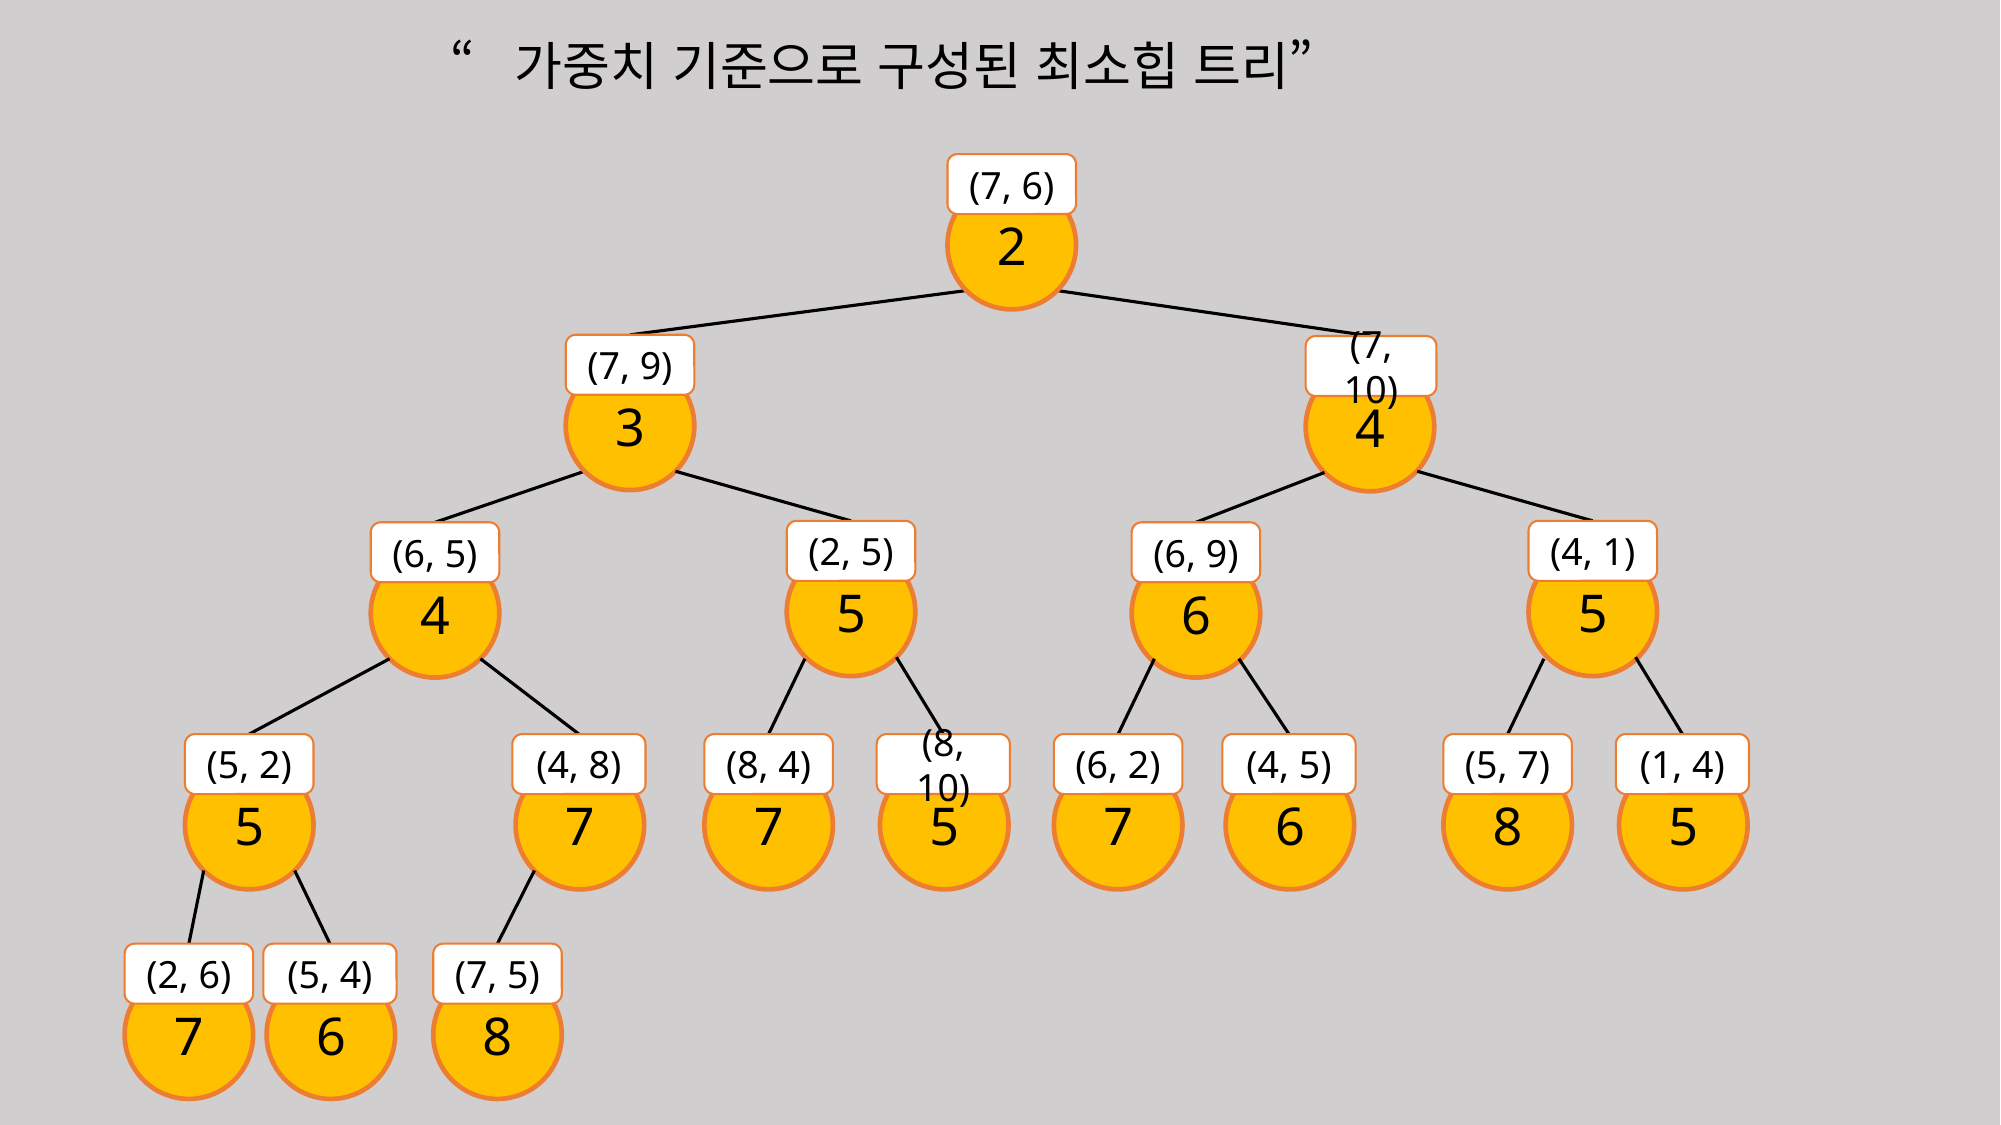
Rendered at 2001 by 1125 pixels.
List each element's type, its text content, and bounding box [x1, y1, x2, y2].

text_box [1615, 734, 1750, 890]
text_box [1195, 472, 1325, 523]
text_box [512, 734, 646, 890]
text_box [1118, 658, 1155, 734]
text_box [876, 734, 1010, 890]
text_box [565, 334, 695, 491]
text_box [370, 522, 500, 678]
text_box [675, 471, 852, 521]
text_box “가중치 기준으로 구성된 최소힙 트리” [435, 25, 1329, 104]
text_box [480, 658, 579, 735]
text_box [263, 943, 397, 1099]
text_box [249, 658, 390, 735]
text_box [1222, 734, 1356, 890]
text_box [434, 471, 585, 523]
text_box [1305, 336, 1437, 492]
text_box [1131, 522, 1261, 678]
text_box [768, 658, 805, 734]
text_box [629, 290, 967, 335]
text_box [124, 943, 254, 1099]
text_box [786, 520, 916, 677]
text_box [1053, 734, 1183, 890]
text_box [947, 154, 1077, 310]
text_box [184, 734, 314, 890]
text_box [433, 943, 562, 1099]
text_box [1057, 290, 1372, 337]
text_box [1635, 657, 1683, 734]
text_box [1528, 520, 1658, 677]
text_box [896, 657, 944, 734]
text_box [294, 870, 330, 943]
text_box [1238, 658, 1289, 734]
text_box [497, 870, 535, 943]
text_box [1417, 471, 1593, 521]
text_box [704, 734, 833, 890]
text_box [188, 870, 204, 943]
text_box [1443, 734, 1572, 890]
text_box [1507, 658, 1544, 734]
